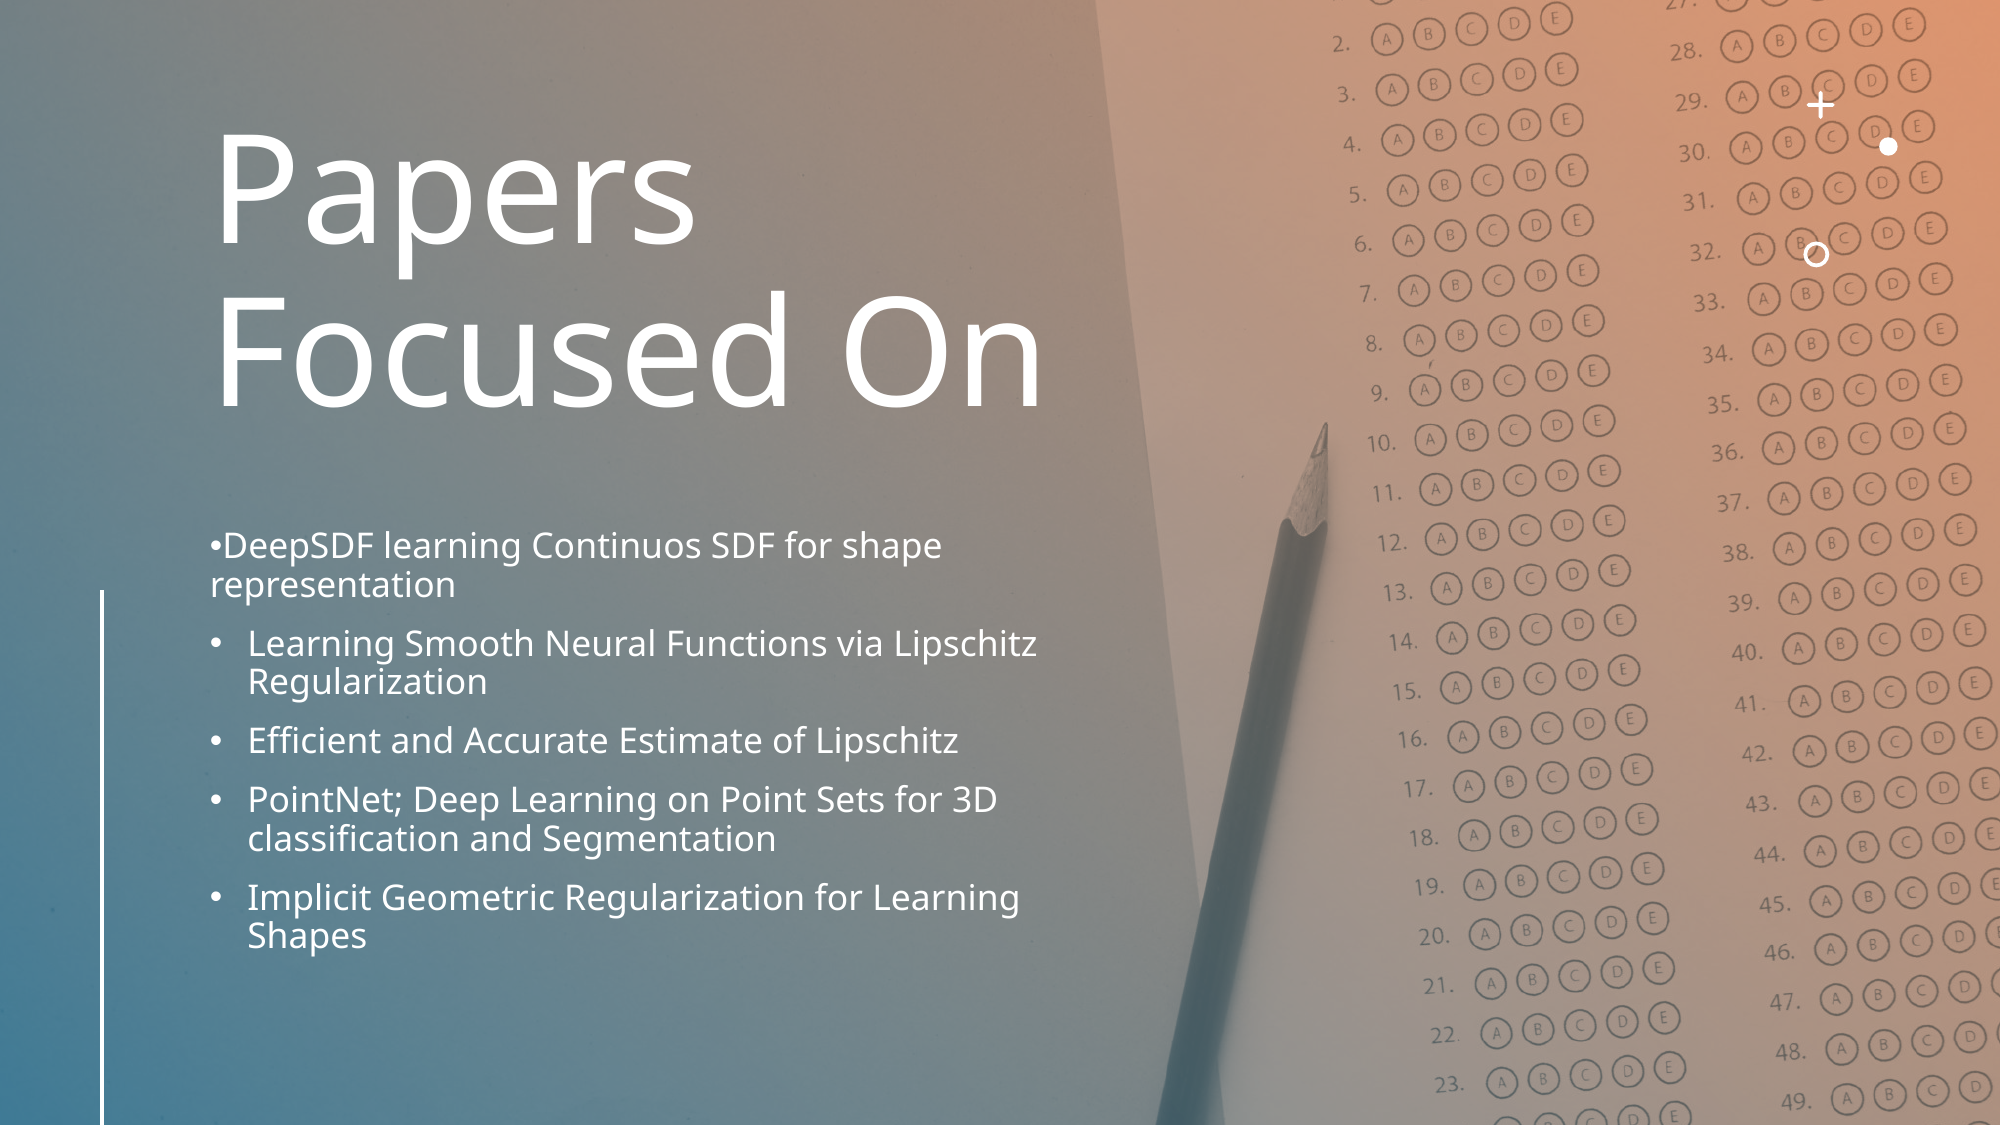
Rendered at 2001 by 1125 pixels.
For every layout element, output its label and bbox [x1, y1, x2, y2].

picture [0, 0, 2000, 1125]
text_box [1802, 90, 1899, 268]
